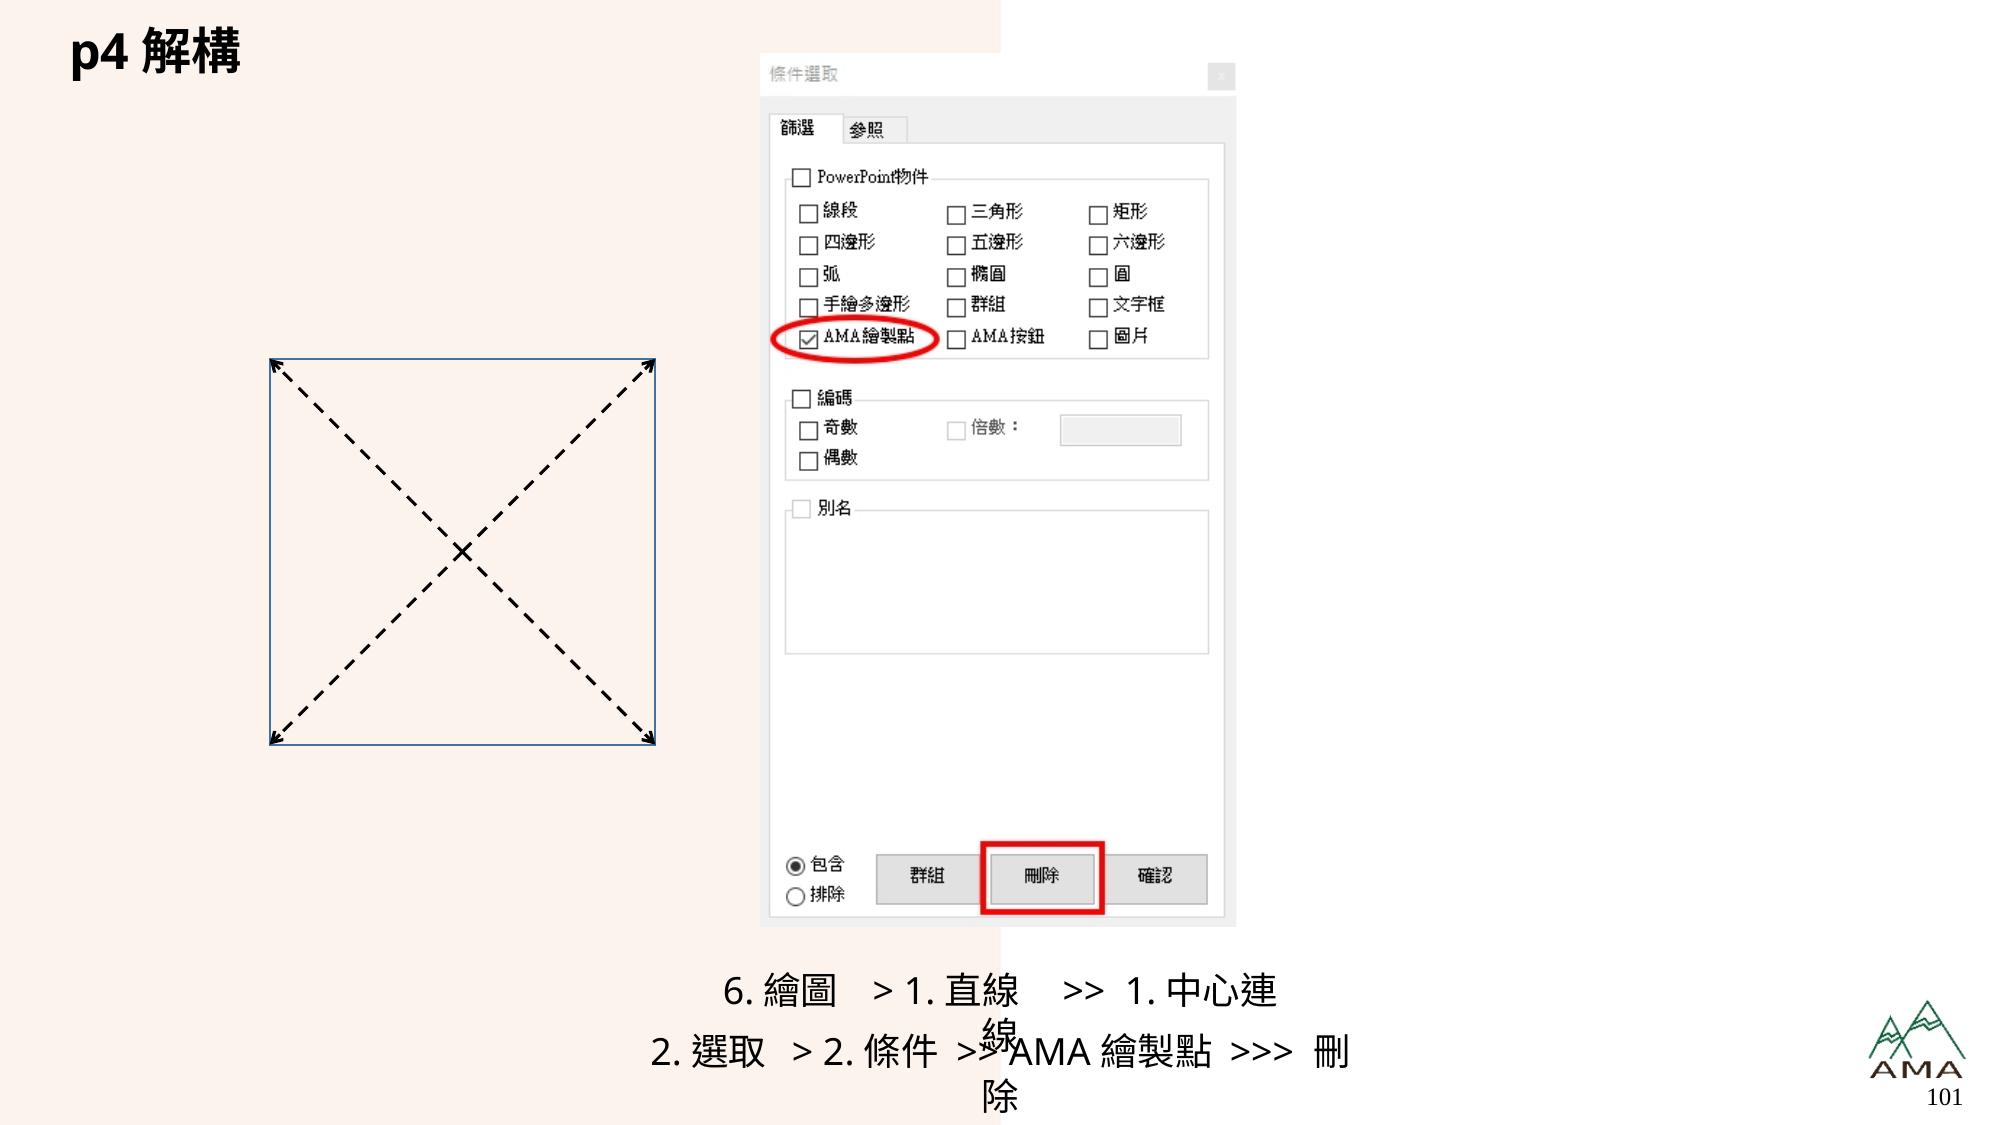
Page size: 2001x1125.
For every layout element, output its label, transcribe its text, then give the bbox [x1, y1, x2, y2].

title p4解構 [54, 20, 947, 87]
text_box 101 [1911, 1073, 1979, 1118]
text_box 2.選取 > 2.條件 >> AMA繪製點 >>> 刪除 [613, 1038, 1389, 1108]
text_box 6.繪圖 > 1.直線 >> 1.中心連線 [685, 978, 1316, 1038]
picture [1857, 987, 1974, 1092]
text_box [269, 358, 656, 745]
picture [759, 53, 1237, 927]
